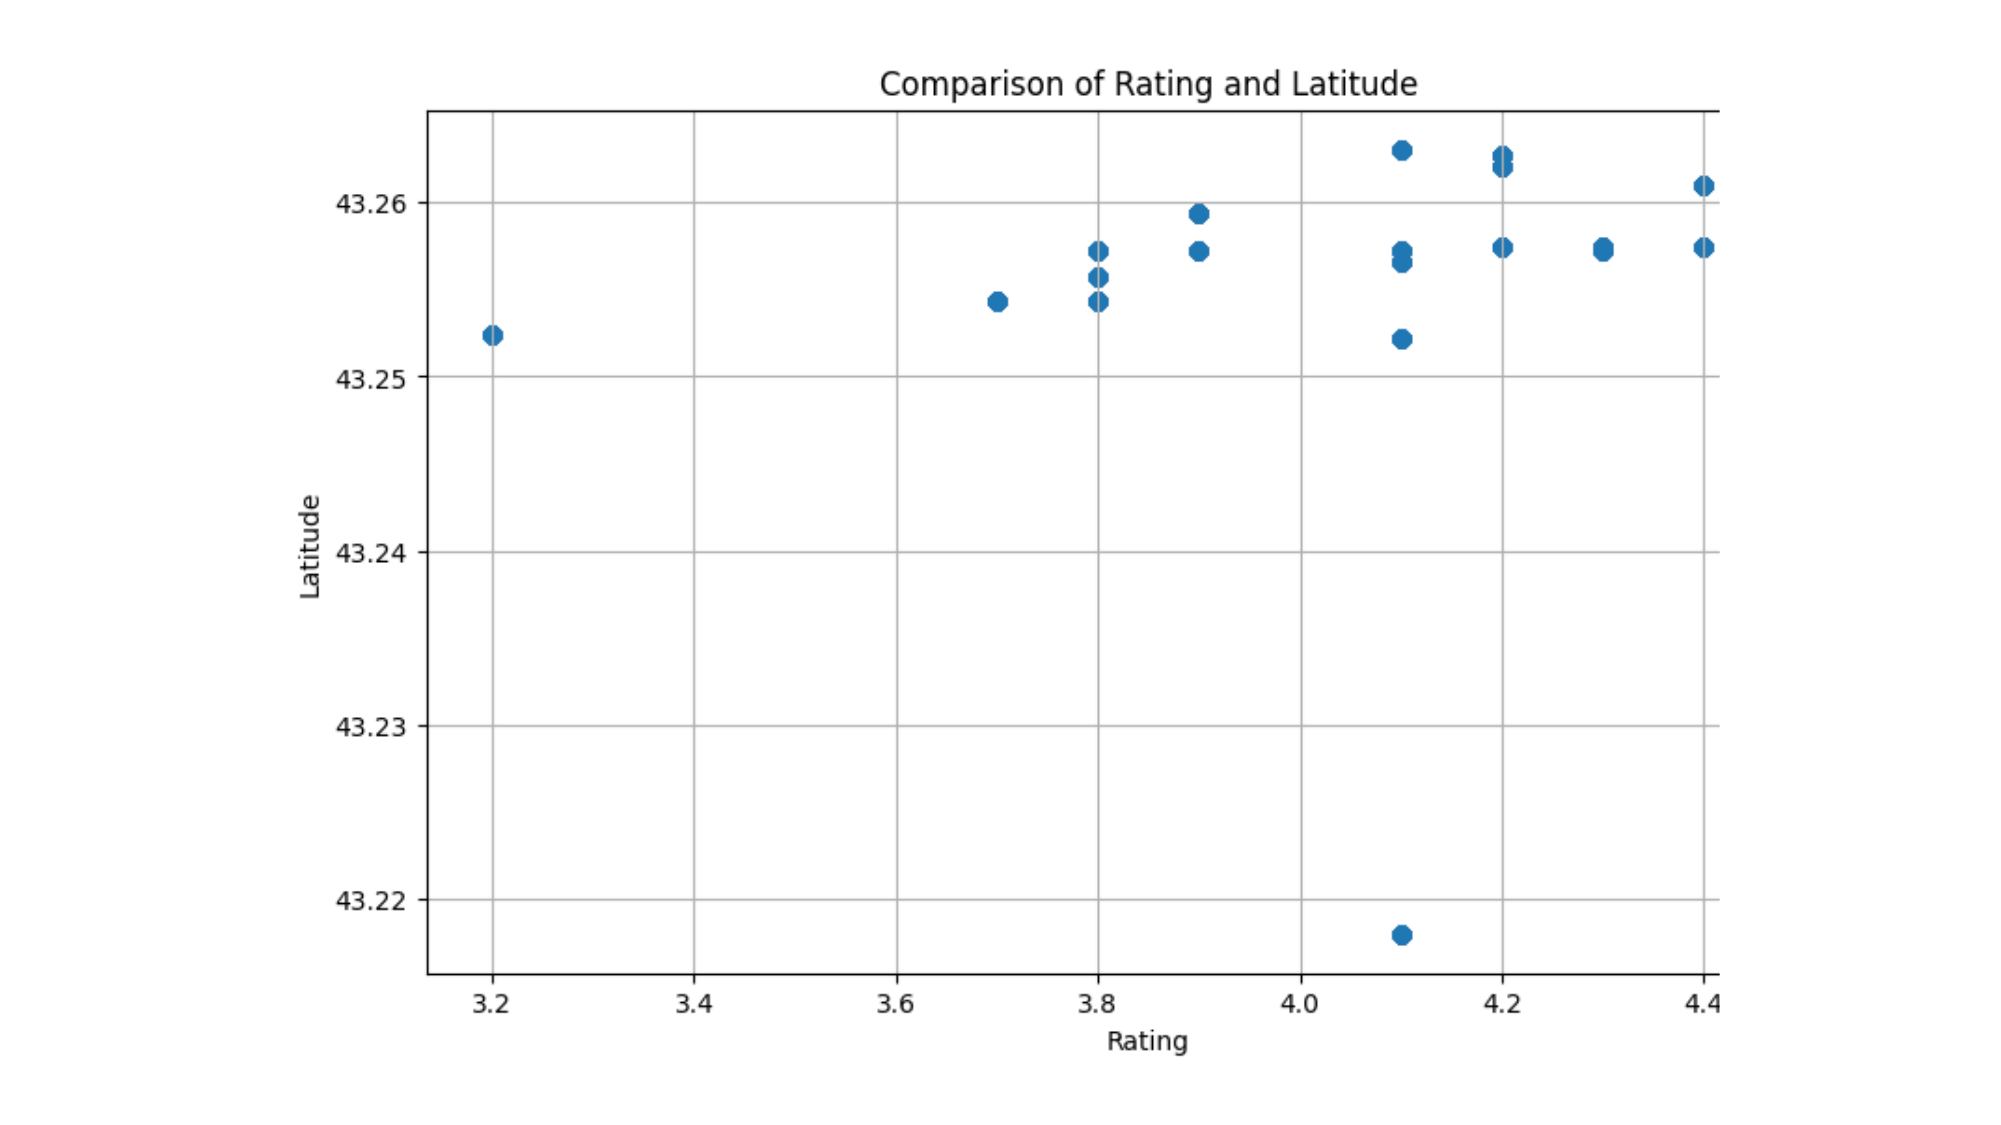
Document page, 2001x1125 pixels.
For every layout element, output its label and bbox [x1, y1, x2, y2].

list [279, 51, 1721, 1074]
